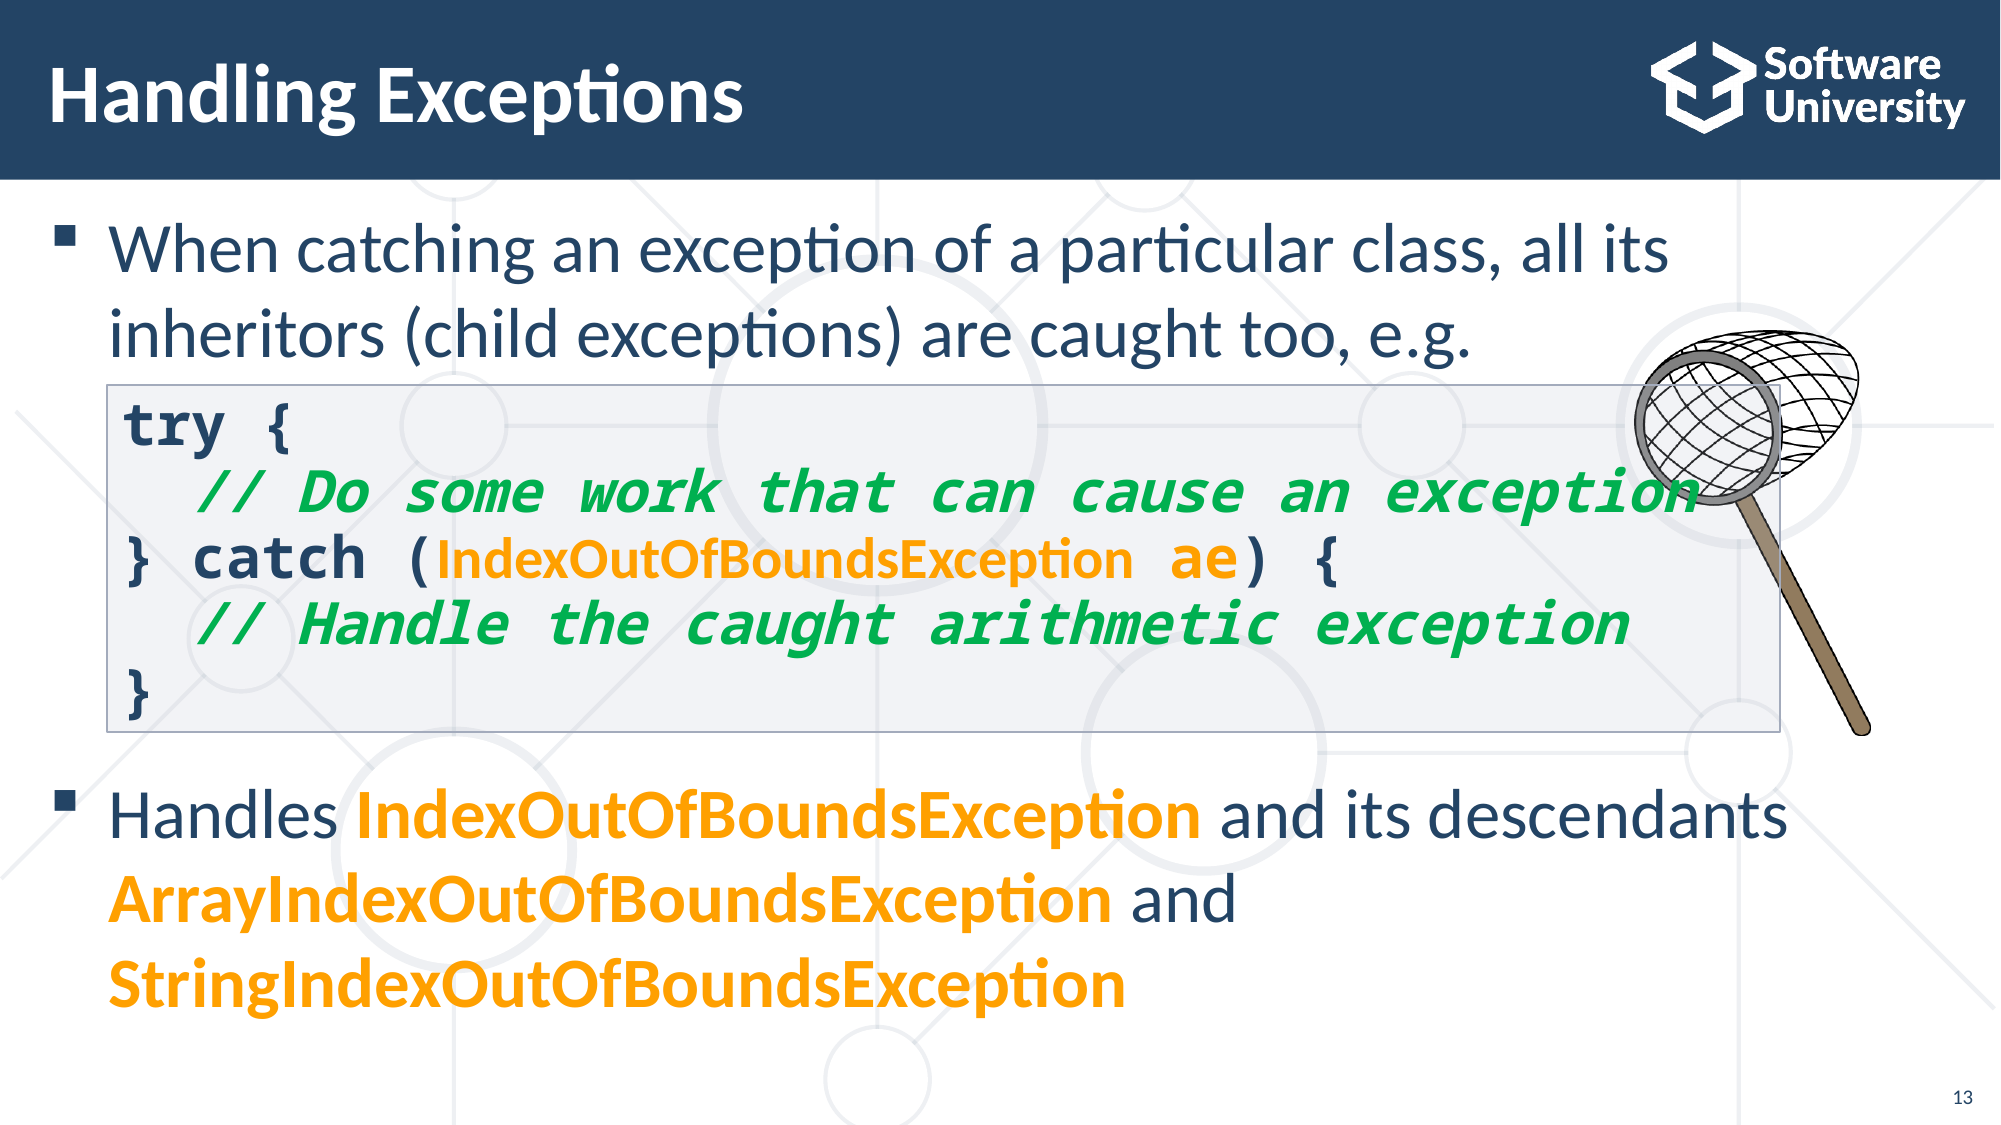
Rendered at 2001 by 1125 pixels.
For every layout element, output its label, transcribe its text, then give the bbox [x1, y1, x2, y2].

list When catching an exception of a particular class, all its inheritors (child exceptions) are caught too, e.g. Handles IndexOutOfBoundsException and its descendants ArrayIndexOutOfBoundsException and StringIndexOutOfBoundsException [31, 196, 1970, 1101]
picture [1634, 329, 1871, 737]
picture [1651, 41, 1966, 134]
slide_number 13 [1927, 1067, 1989, 1117]
title Handling Exceptions [31, 16, 1625, 162]
text_box try { // Do some work that can cause an exception } catch (IndexOutOfBoundsException ae) { // Handle the caught arithmetic exception } [106, 385, 1629, 732]
